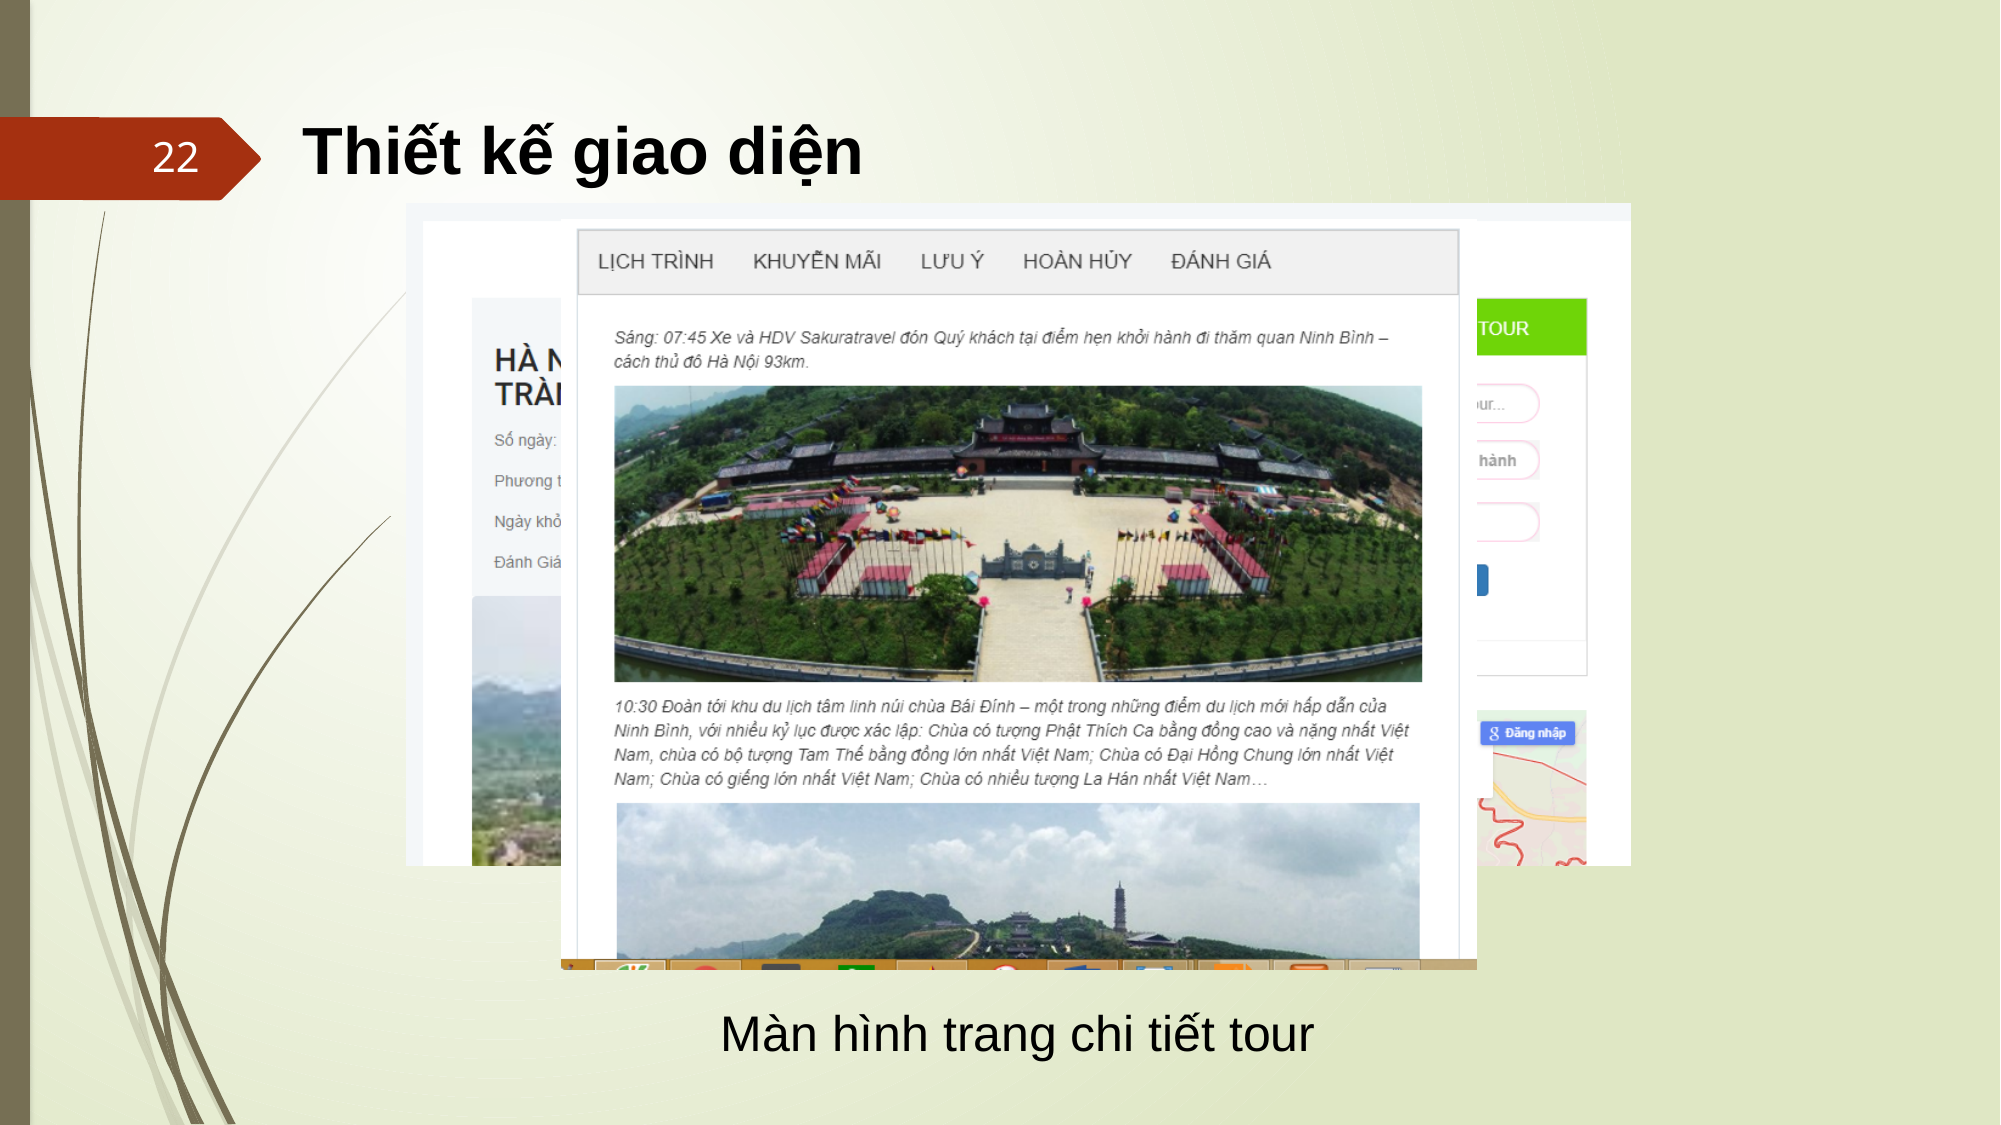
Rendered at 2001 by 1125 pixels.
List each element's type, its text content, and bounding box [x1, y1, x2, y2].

picture [406, 203, 1631, 970]
text_box Màn hình trang chi tiết tour [706, 985, 1331, 1070]
text_box Thiết kế giao diện [287, 100, 1750, 220]
slide_number 22 [87, 129, 216, 190]
